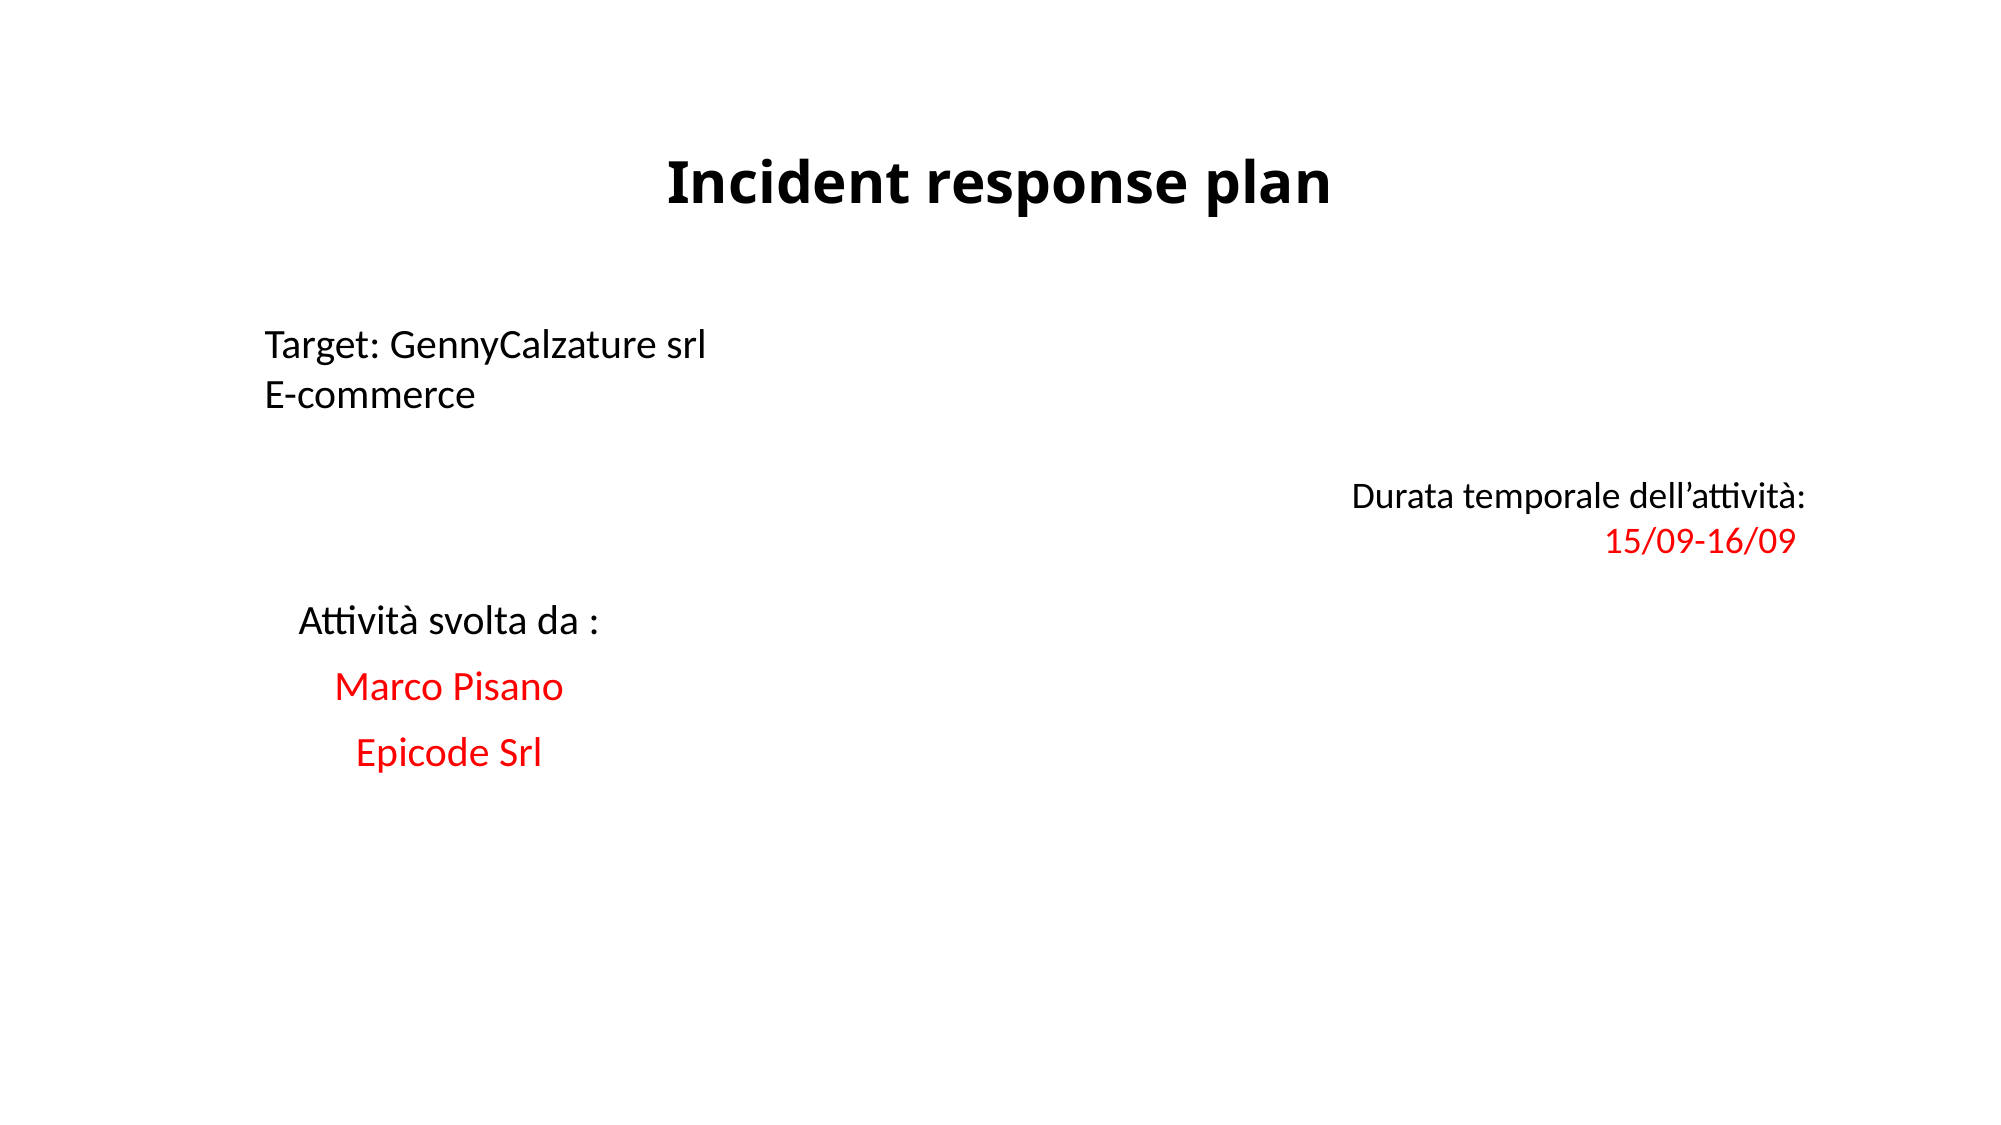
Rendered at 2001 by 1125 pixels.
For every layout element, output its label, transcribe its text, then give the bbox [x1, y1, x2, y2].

title Incident response plan [479, 145, 1521, 224]
text_box Target: GennyCalzature srl E-commerce [249, 309, 732, 425]
text_box Durata temporale dell’attività: 15/09-16/09 [1337, 464, 1831, 614]
subtitle Attività svolta da : Marco Pisano Epicode Srl [249, 590, 649, 805]
